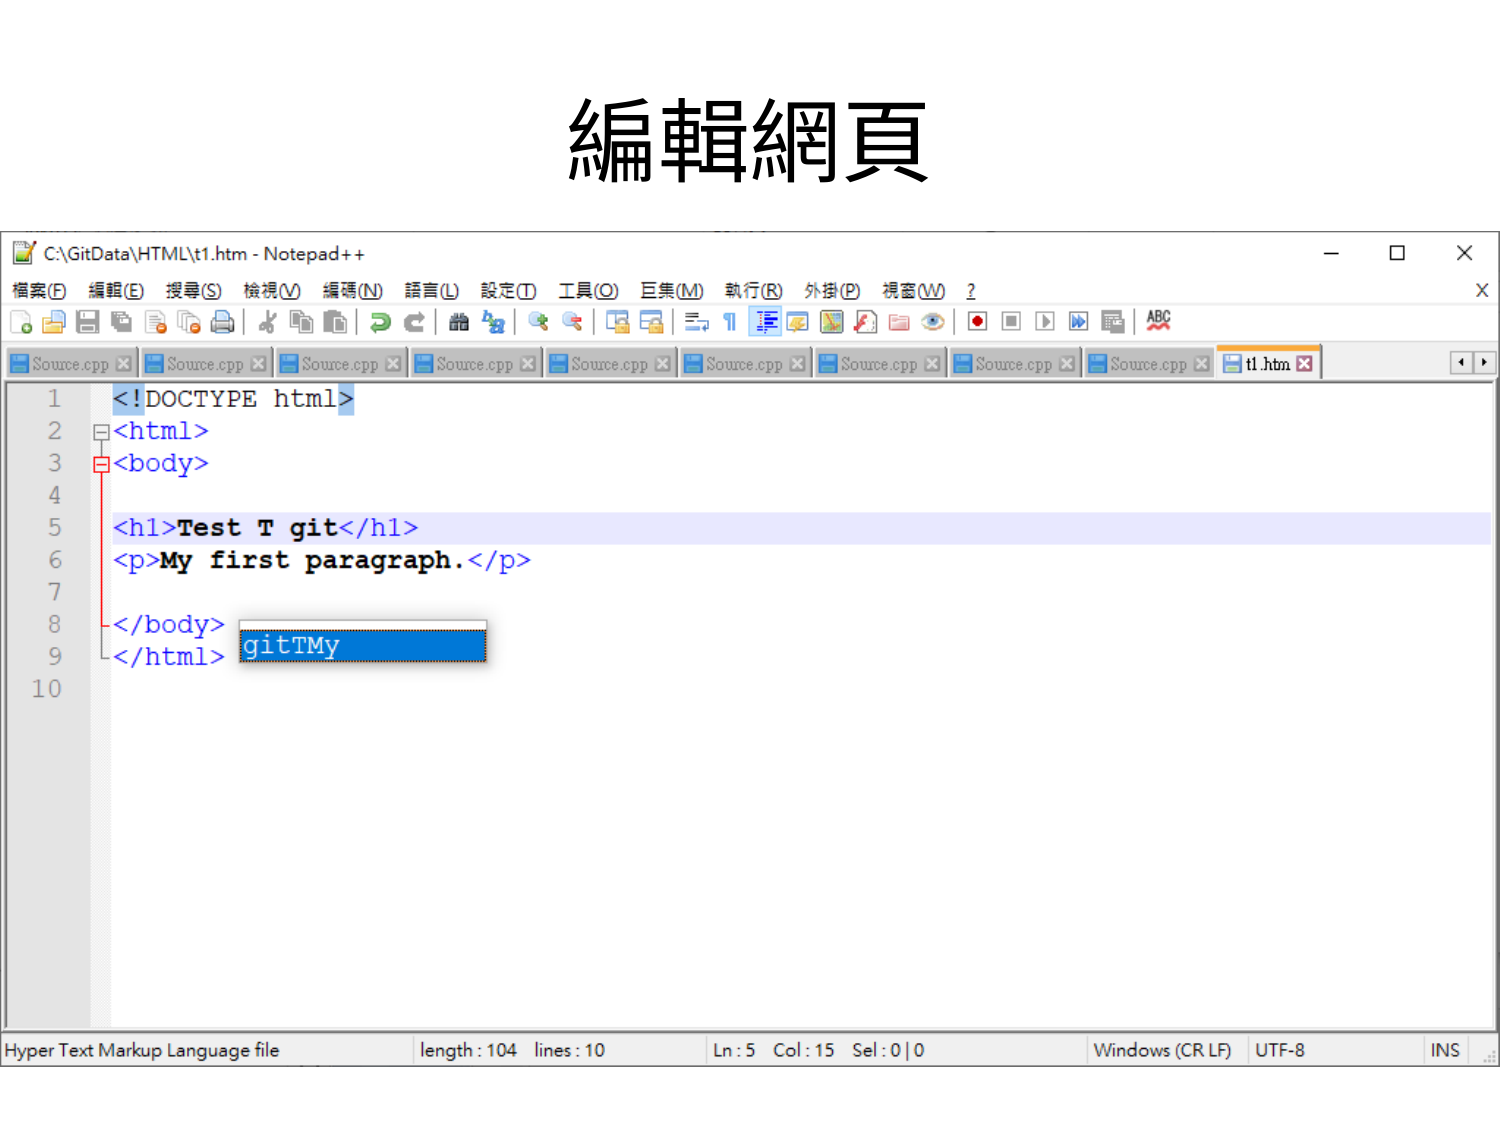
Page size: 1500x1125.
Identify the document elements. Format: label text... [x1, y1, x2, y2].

picture [0, 231, 1500, 1067]
title 編輯網頁 [75, 45, 1425, 230]
